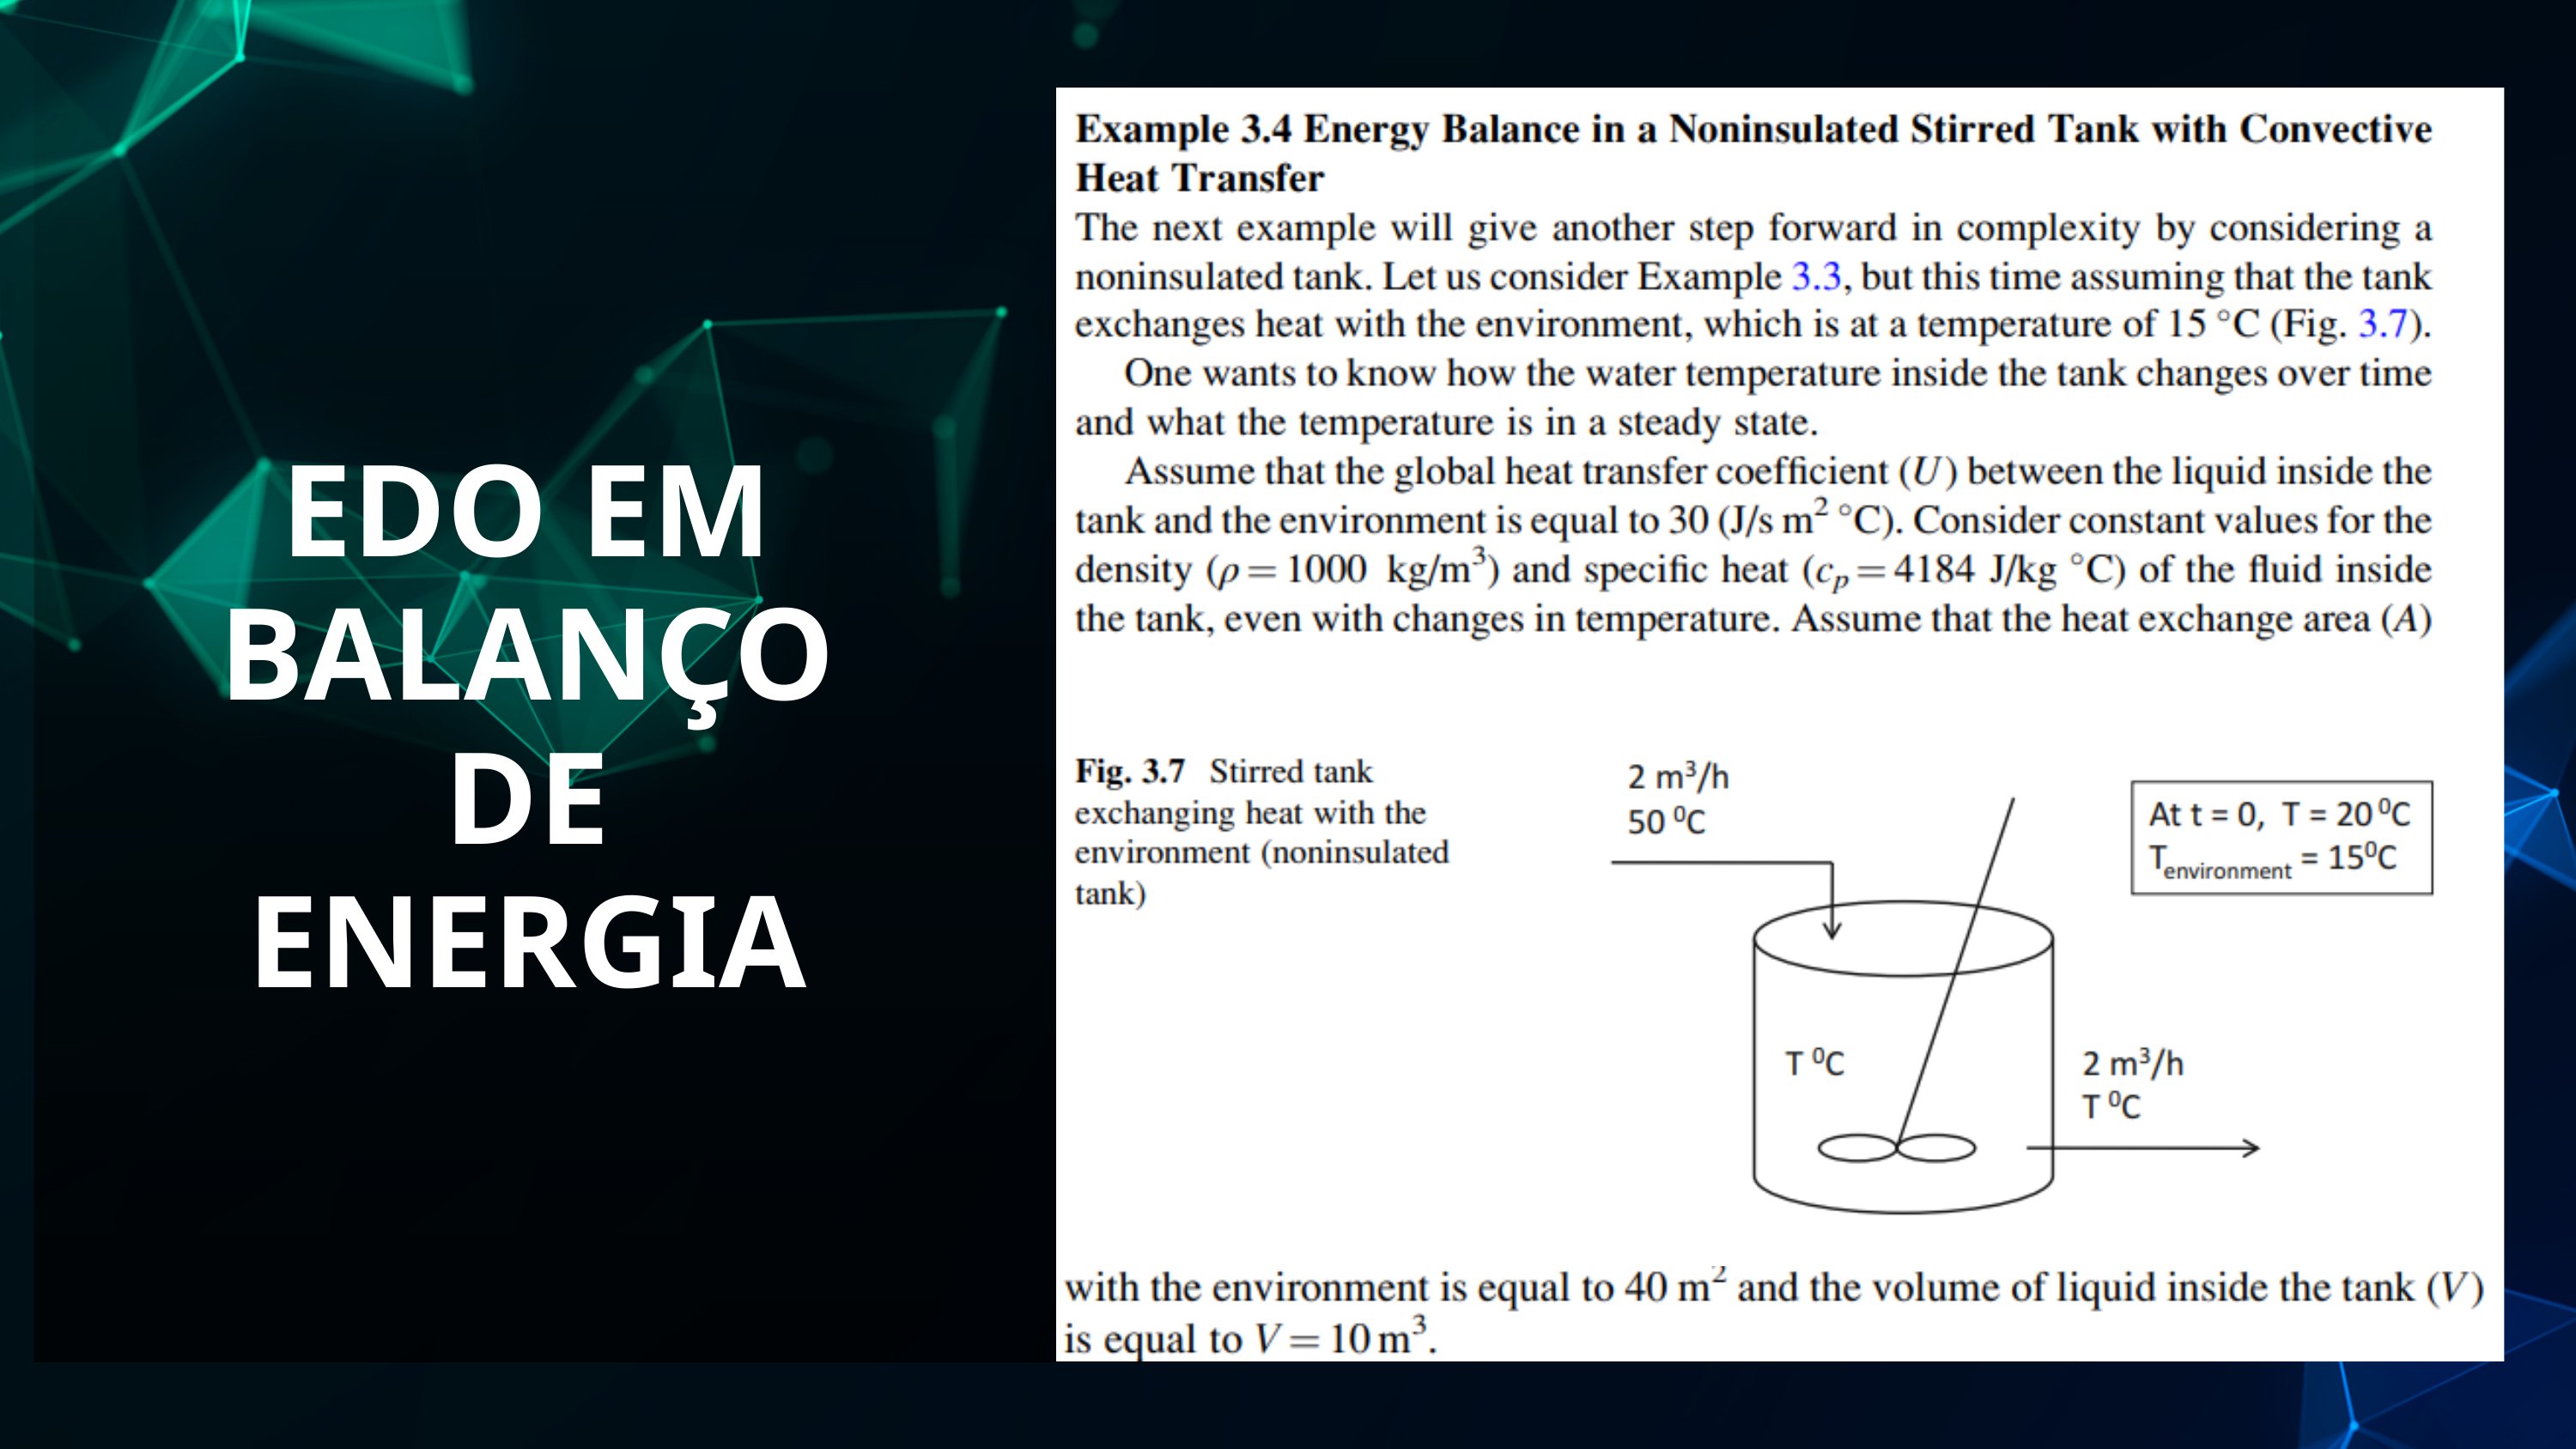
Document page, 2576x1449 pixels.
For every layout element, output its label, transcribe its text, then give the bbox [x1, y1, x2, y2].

text_box [33, 0, 2079, 1362]
text_box [1056, 88, 2505, 1266]
text_box EDO EM BALANÇO DE ENERGIA [208, 438, 846, 1014]
text_box [0, 0, 2576, 1449]
text_box [1056, 1266, 2505, 1361]
